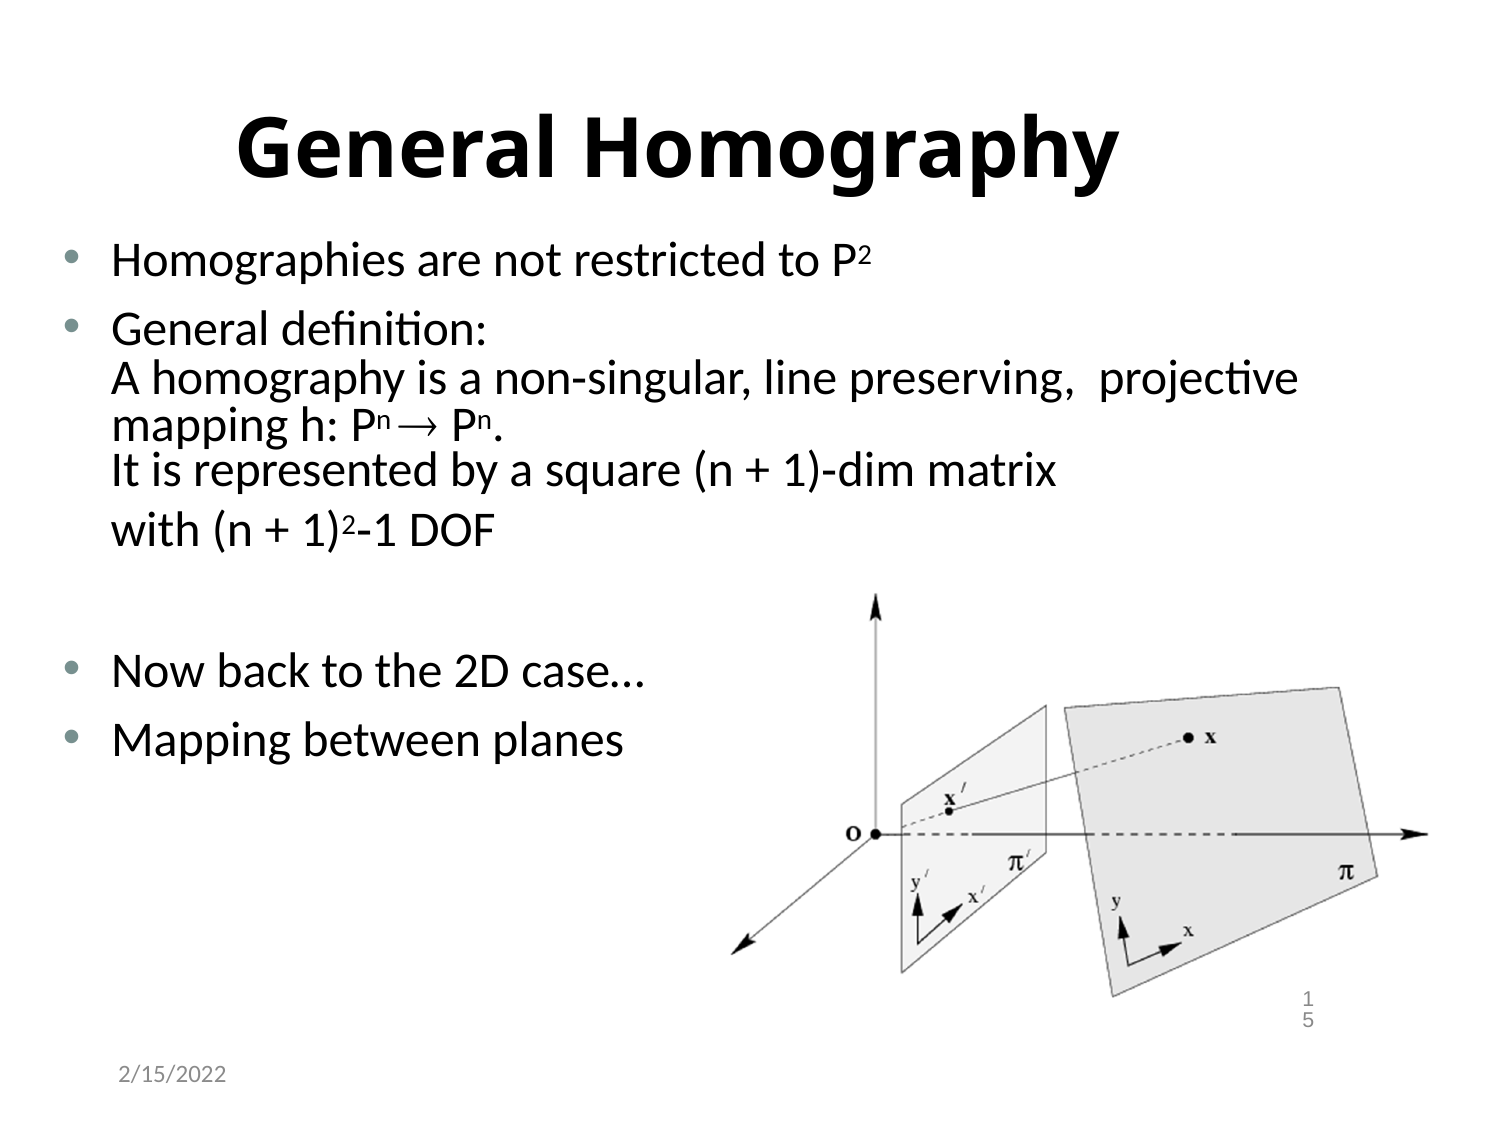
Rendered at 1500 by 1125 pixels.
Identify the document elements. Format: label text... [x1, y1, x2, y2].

text_box [730, 592, 1429, 998]
text_box Homographies are not restricted to P2 General definition: A homography is a non‐singular, line preserving, projective mapping h: Pn  Pn. It is represented by a square (n + 1)‐dim matrix with (n + 1)2‐1 DOF Now back to the 2D case… Mapping between planes [61, 215, 1439, 767]
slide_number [103, 1042, 441, 1103]
text_box 15 [1298, 984, 1318, 1011]
title General Homography [232, 48, 1238, 215]
